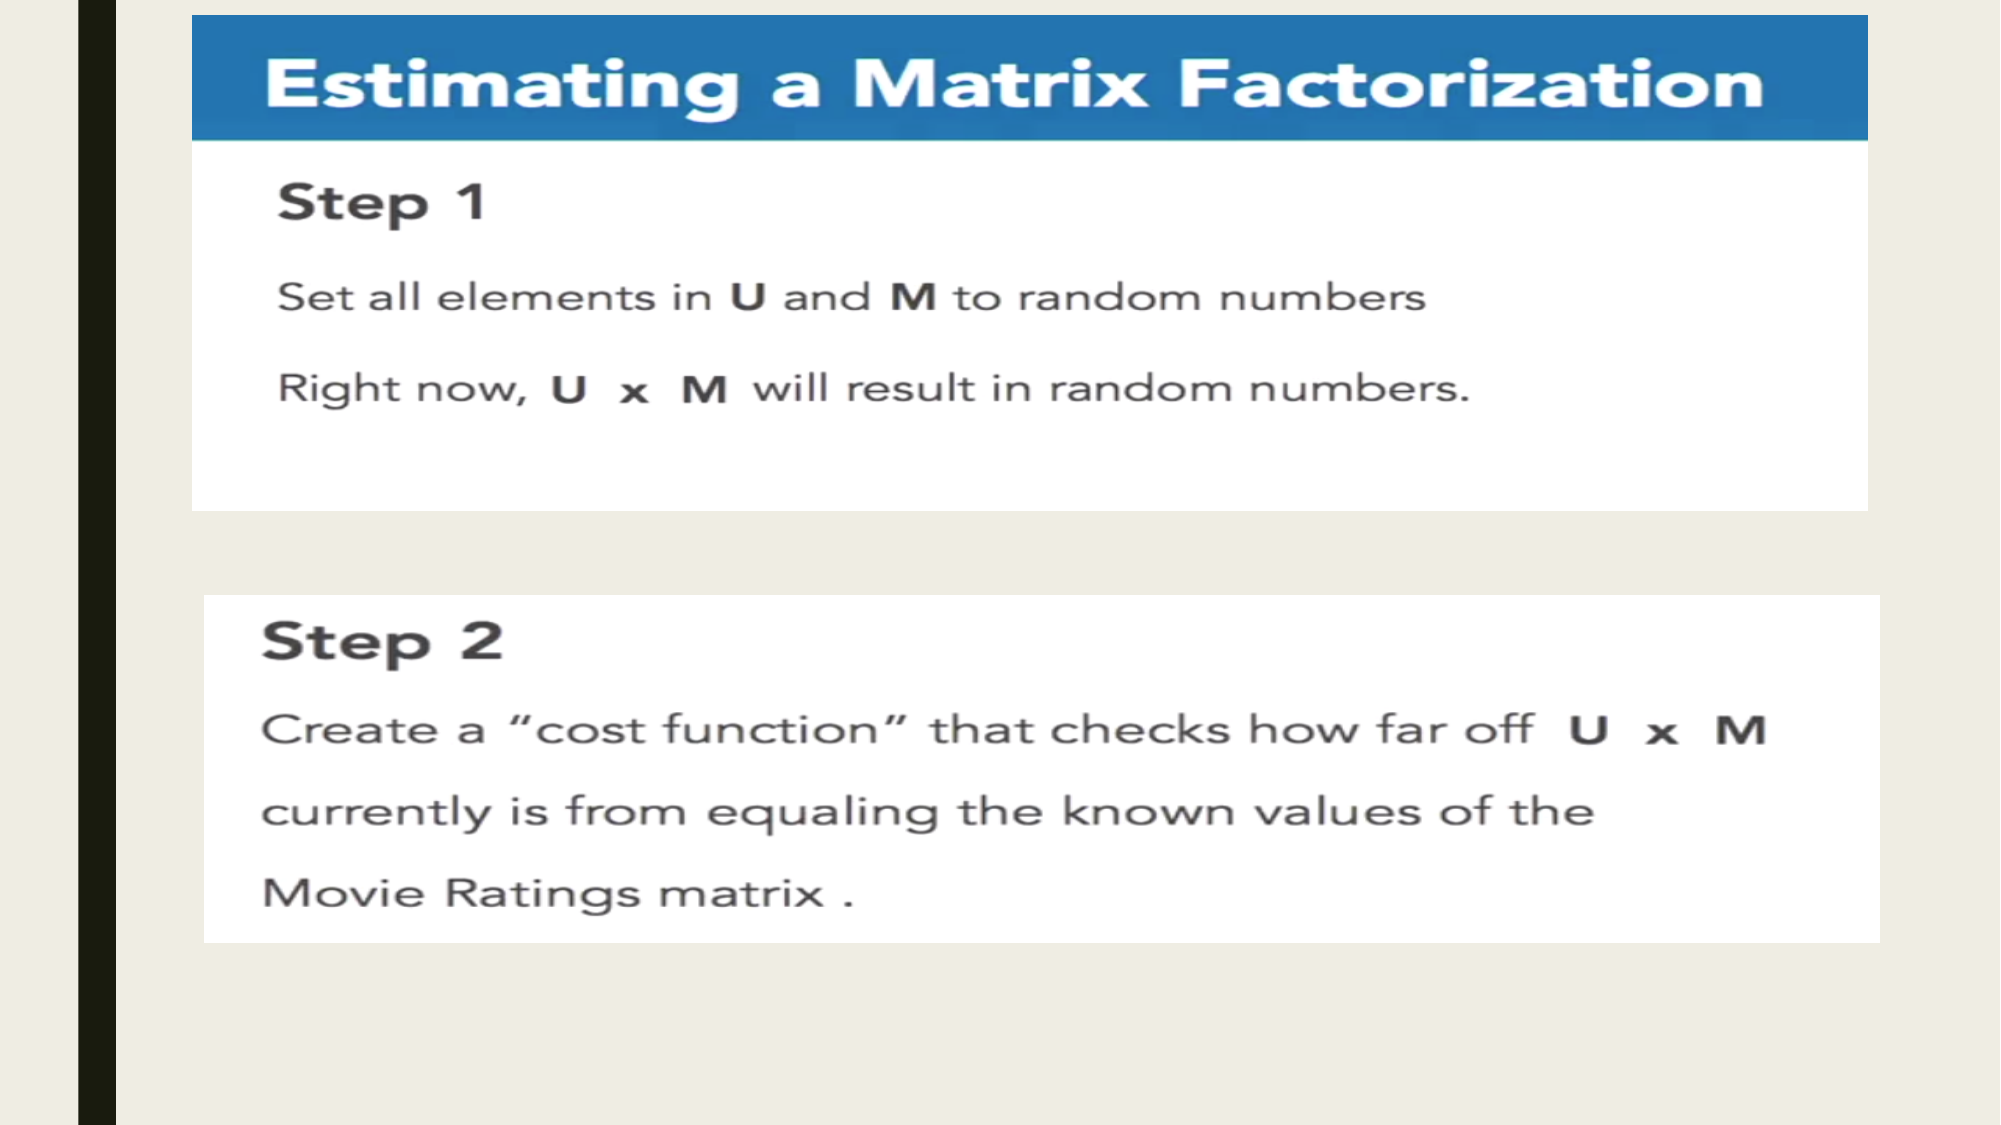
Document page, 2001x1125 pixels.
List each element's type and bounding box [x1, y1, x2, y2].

picture [204, 595, 1880, 943]
picture [192, 15, 1868, 511]
